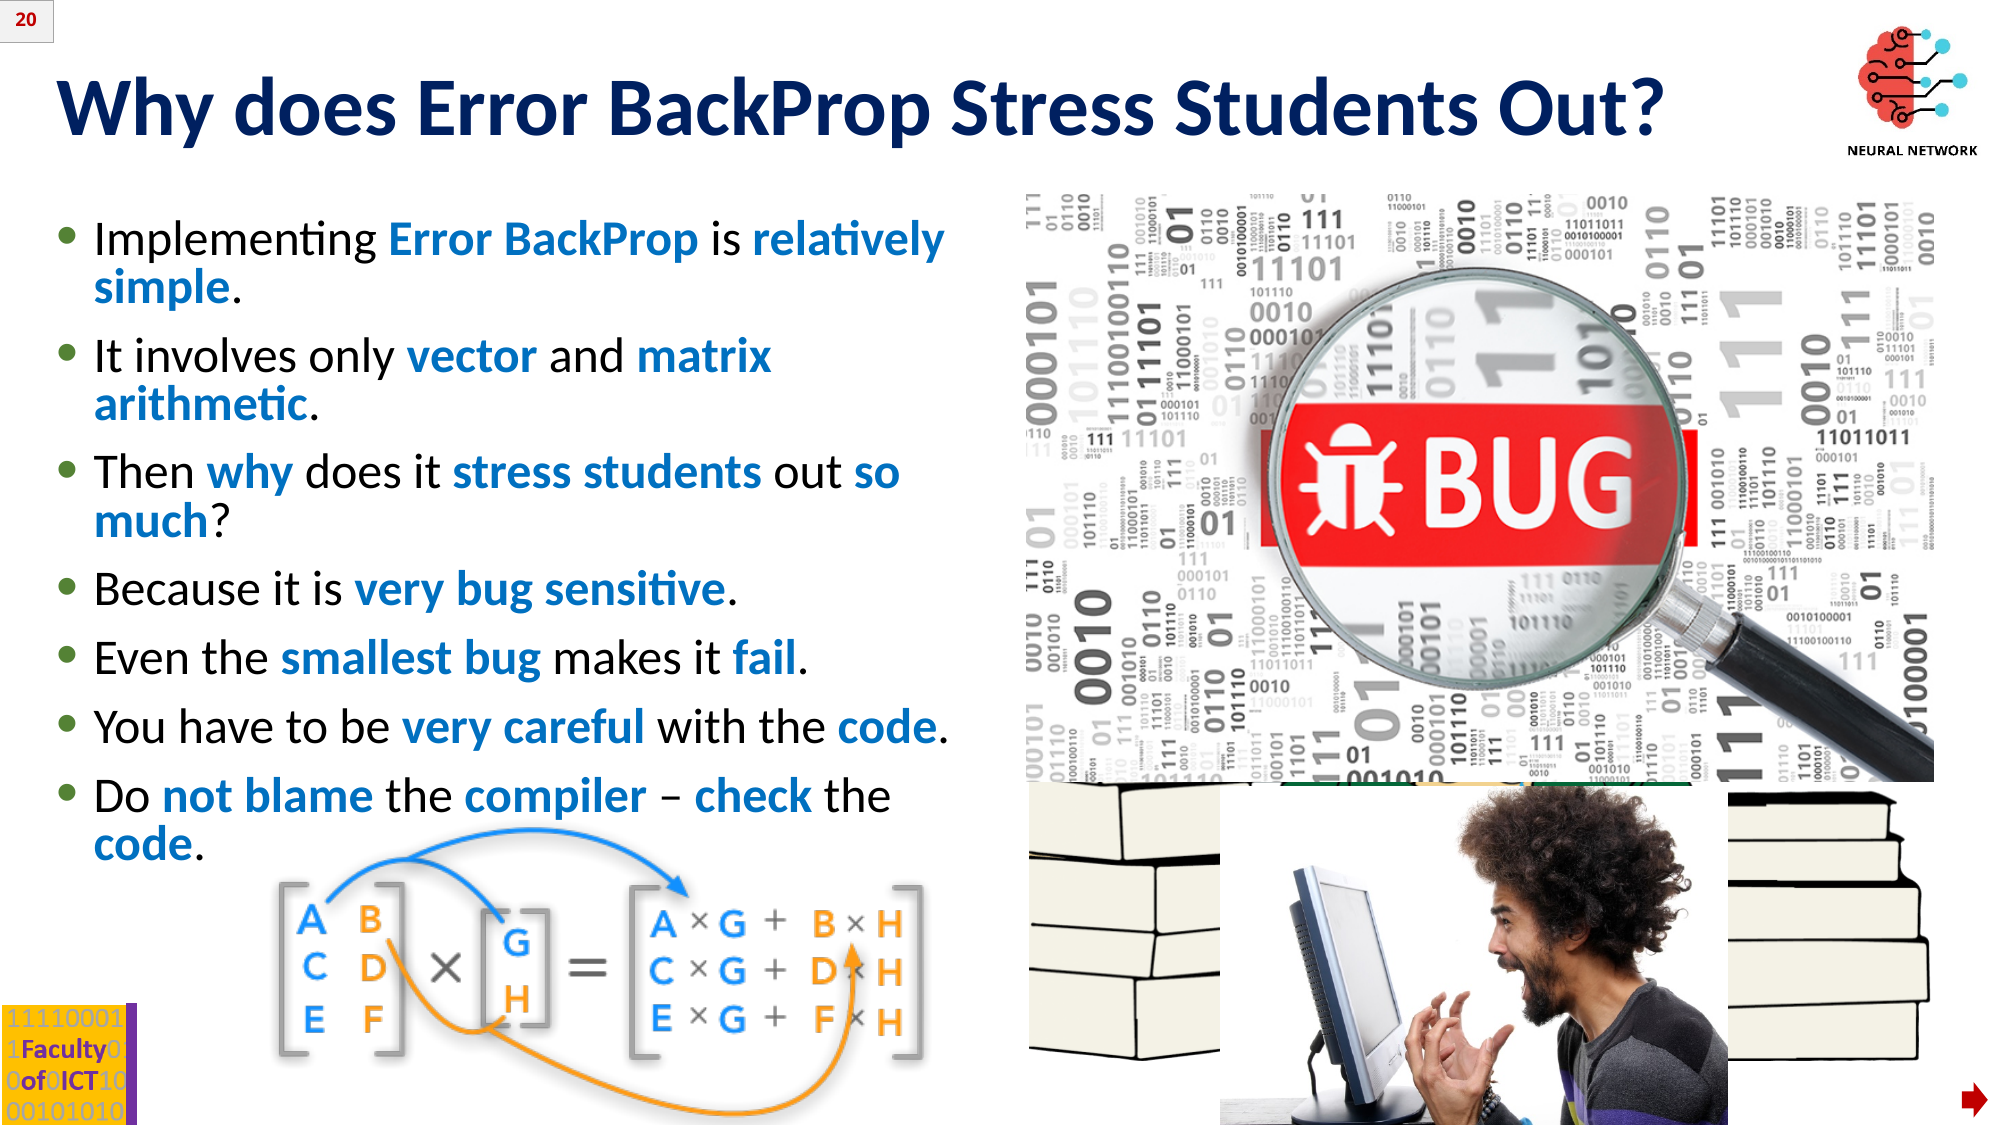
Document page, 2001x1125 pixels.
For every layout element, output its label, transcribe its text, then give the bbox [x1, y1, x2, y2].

picture [0, 1003, 137, 1125]
title Why does Error BackProp Stress Students Out? [41, 0, 1767, 217]
picture [1025, 194, 1935, 1125]
text_box 20 [0, 0, 54, 43]
text_box [1961, 1082, 1988, 1118]
picture [267, 812, 935, 1125]
text_box Implementing Error BackProp is relatively simple. It involves only vector and matrix arithmetic. Then why does it stress students out so much? Because it is very bug sensitive. Even the smallest bug makes it fail. You have to be very careful with the code. Do not blame the compiler – check the code. [41, 209, 993, 906]
picture [1825, 1, 2000, 177]
